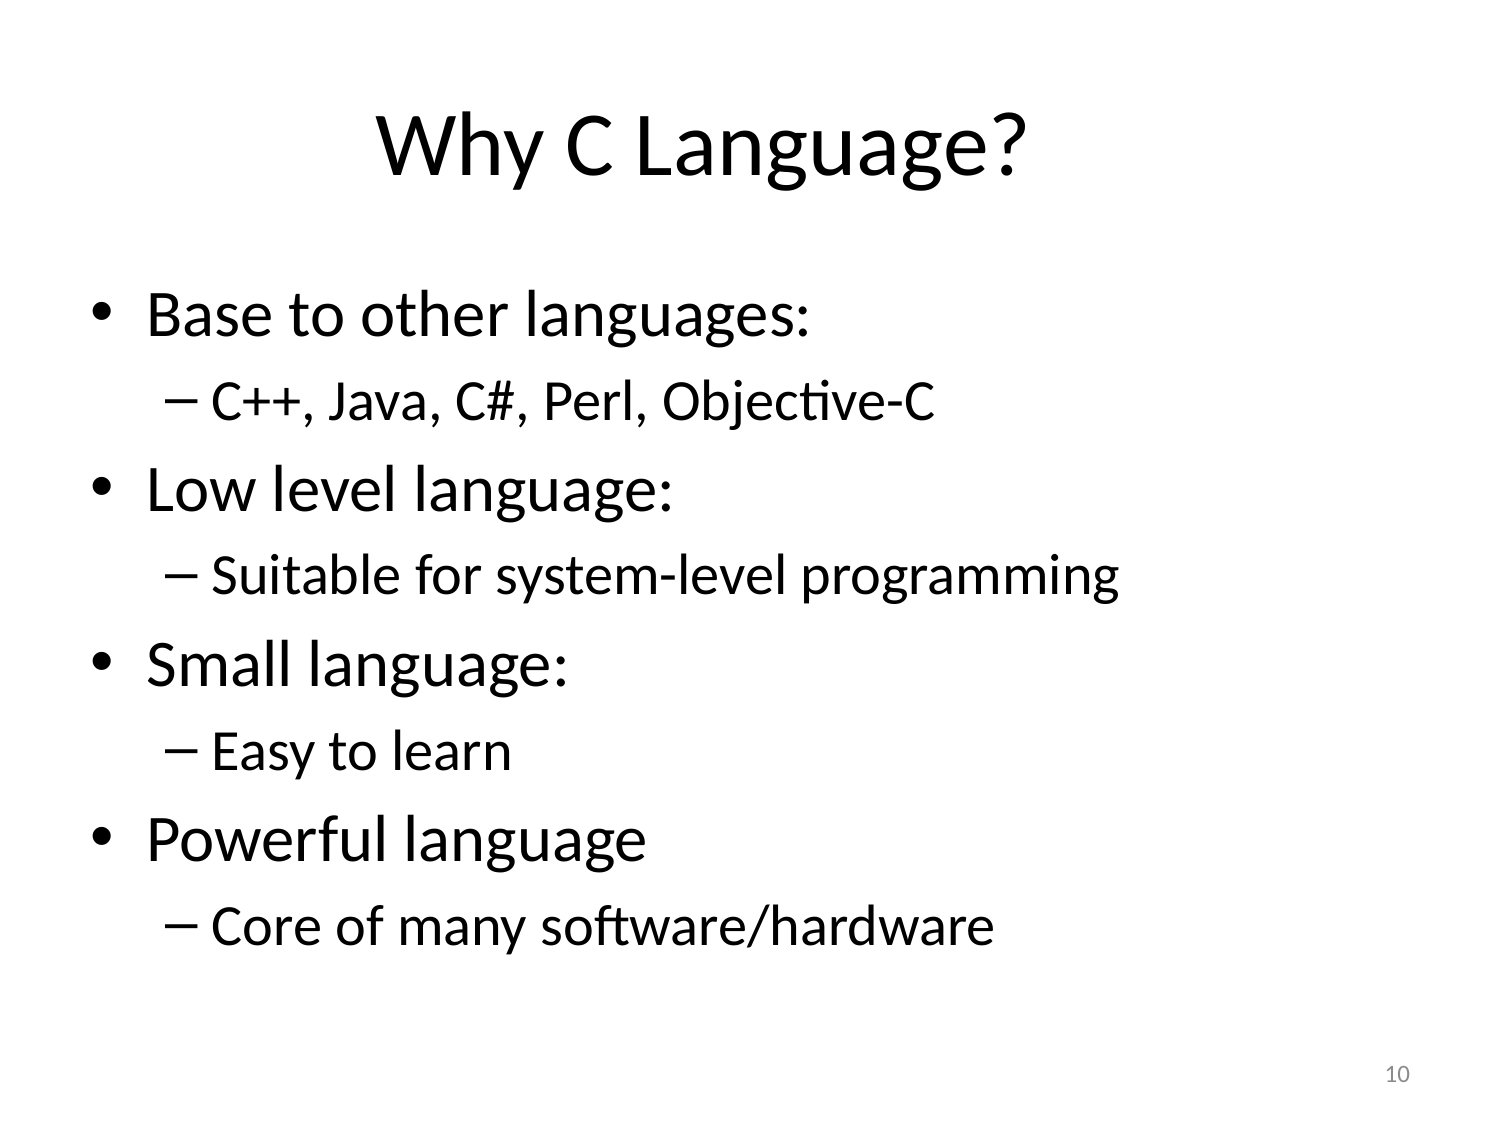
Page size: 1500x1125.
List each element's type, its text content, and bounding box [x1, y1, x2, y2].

list Base to other languages: C++, Java, C#, Perl, Objective-C Low level language: Suitable for system-level programming Small language: Easy to learn Powerful language Core of many software/hardware [75, 262, 1425, 1005]
title Why C Language? [75, 45, 1425, 233]
slide_number 10 [1074, 1042, 1425, 1103]
